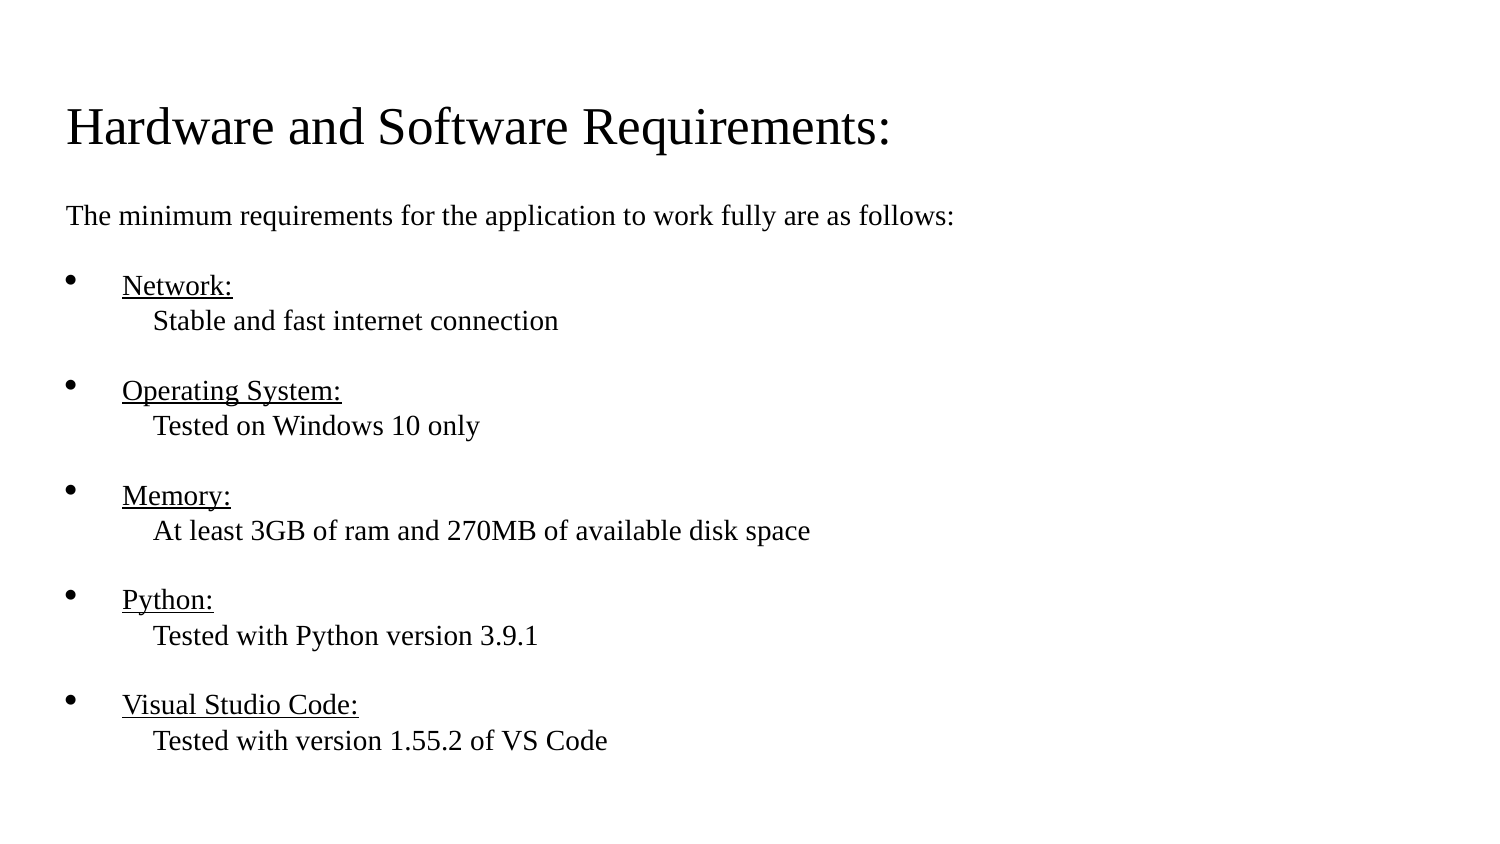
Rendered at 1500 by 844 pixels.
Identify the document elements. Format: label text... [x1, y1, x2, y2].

title Hardware and Software Requirements: [51, 76, 1449, 171]
text_box The minimum requirements for the application to work fully are as follows: Network: Stable and fast internet connection Operating System: Tested on Windows 10 only Memory: At least 3GB of ram and 270MB of available disk space Python: Tested with Python version 3.9.1 Visual Studio Code: Tested with version 1.55.2 of VS Code [51, 188, 1449, 799]
